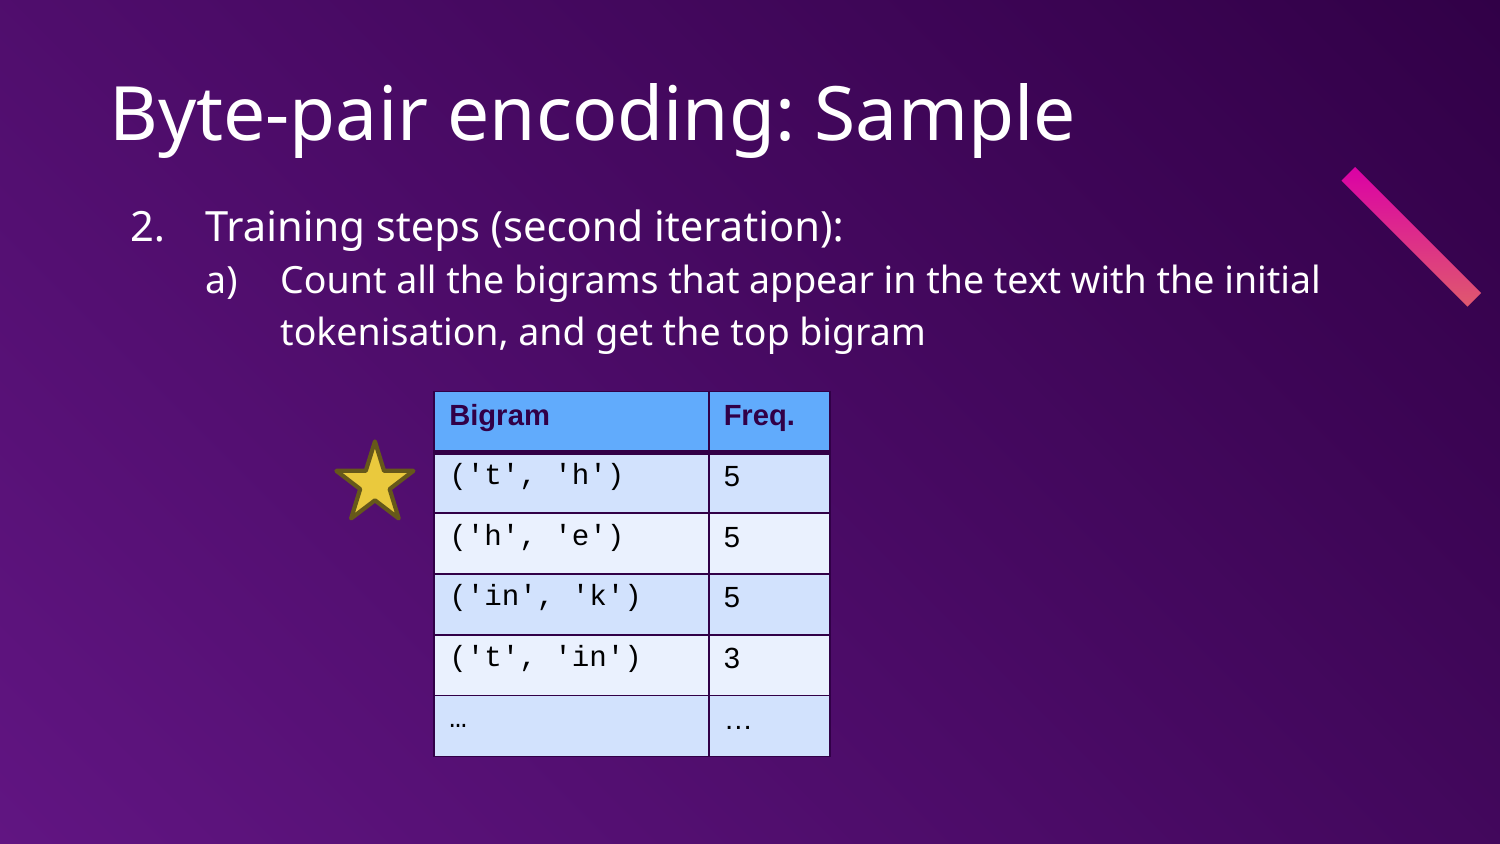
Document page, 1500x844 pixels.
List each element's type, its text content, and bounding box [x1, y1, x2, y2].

table_header Freq. [710, 392, 829, 450]
table_cell … [710, 696, 829, 756]
text_box [334, 439, 416, 521]
table_cell 5 [710, 575, 829, 634]
text_box Training steps (second iteration): Count all the bigrams that appear in the text with the initial tokenisation, and get the top bigram [94, 184, 1421, 362]
table_cell ('h', 'e') [435, 514, 708, 573]
table_cell 3 [710, 636, 829, 695]
title Byte-pair encoding: Sample [94, 50, 1391, 145]
table_cell ('t', 'h') [435, 455, 708, 512]
table_cell ('t', 'in') [435, 636, 708, 695]
table_cell … [435, 696, 708, 756]
table_cell ('in', 'k') [435, 575, 708, 634]
table_header Bigram [435, 392, 708, 450]
table_cell 5 [710, 455, 829, 512]
table_cell 5 [710, 514, 829, 573]
